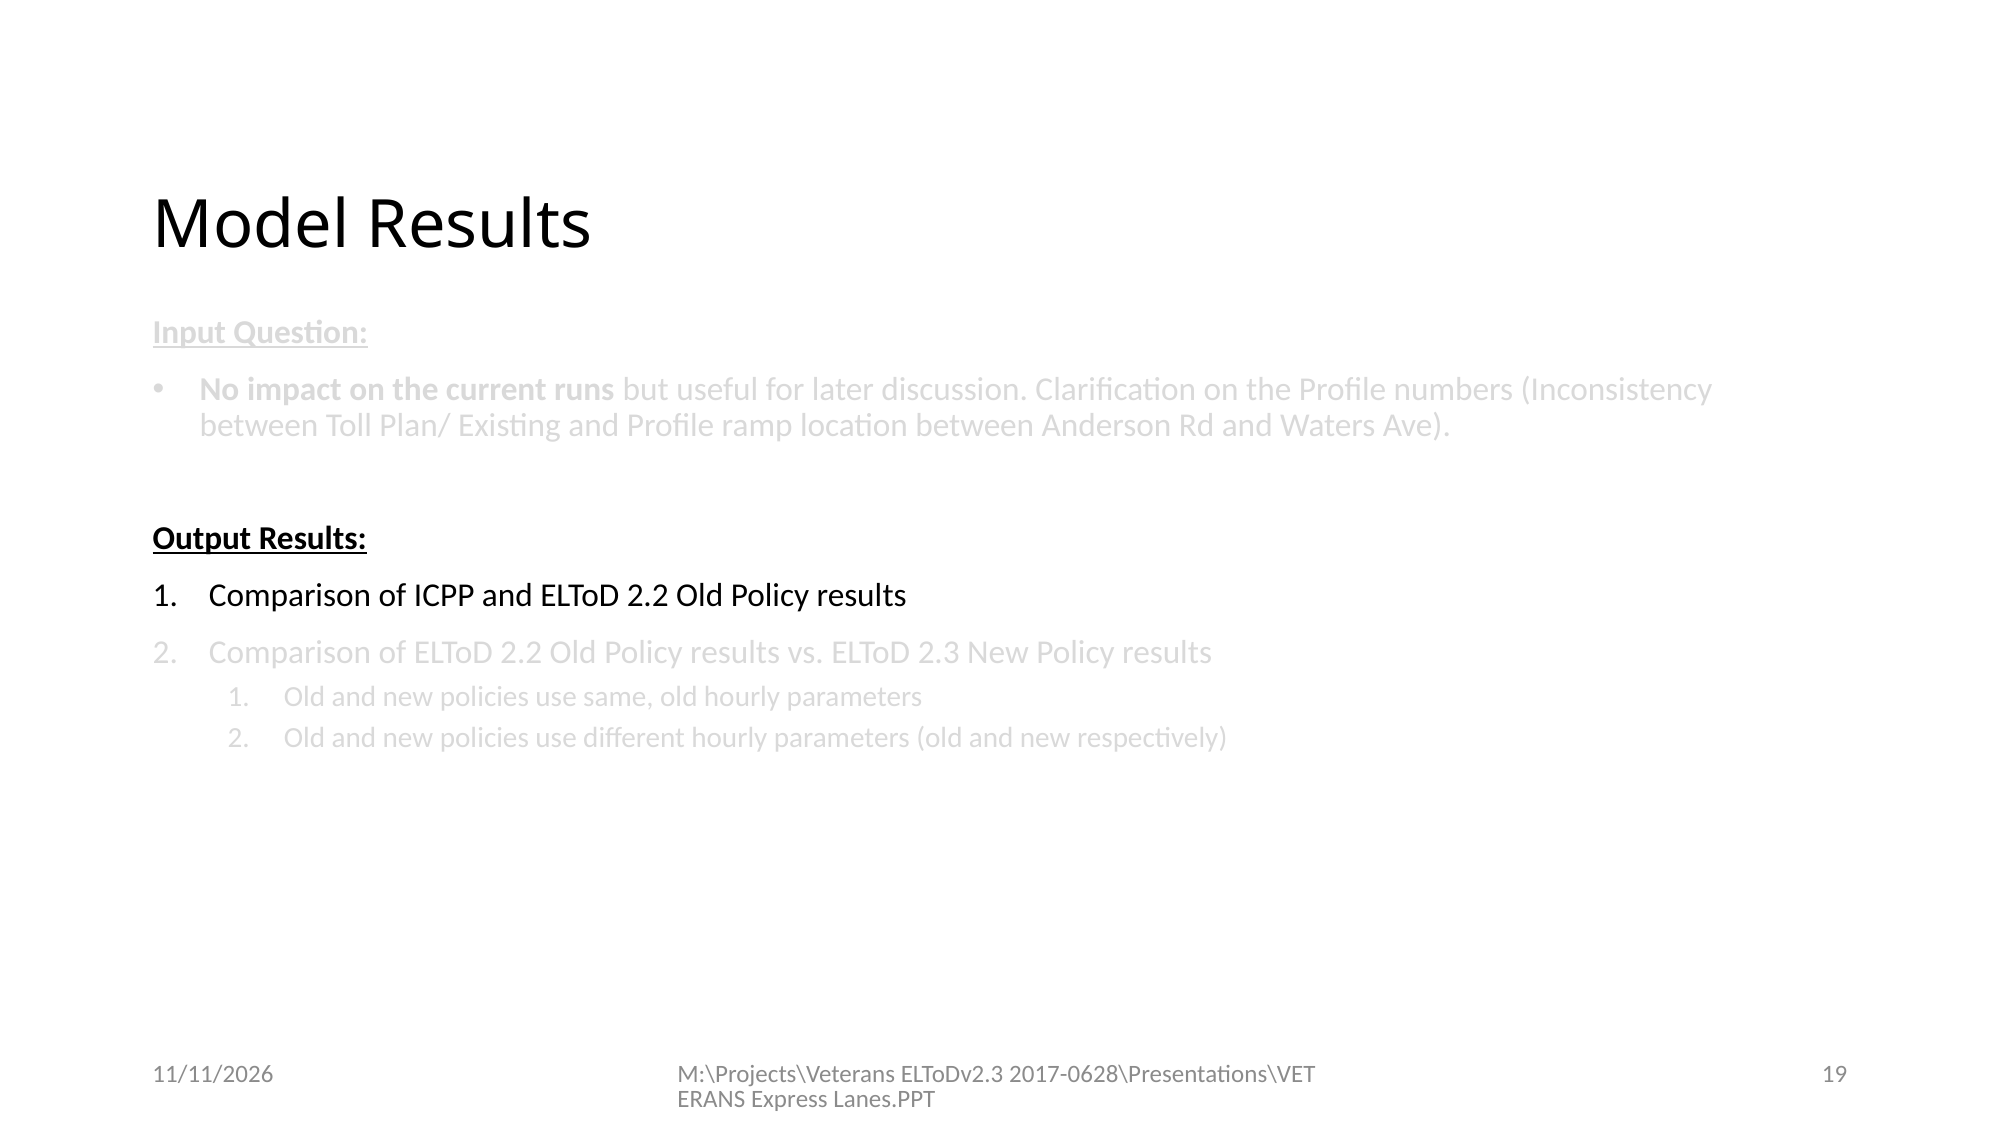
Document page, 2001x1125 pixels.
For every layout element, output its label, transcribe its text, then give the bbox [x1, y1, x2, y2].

slide_number 19 [1412, 1042, 1863, 1103]
footer M:\Projects\Veterans ELToDv2.3 2017-0628\Presentations\VETERANS Express Lanes.PPT [662, 1042, 1338, 1103]
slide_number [137, 1042, 588, 1103]
title Model Results [137, 161, 783, 270]
list Input Question: No impact on the current runs but useful for later discussion. Clarification on the Profile numbers (Inconsistency between Toll Plan/ Existing and Profile ramp location between Anderson Rd and Waters Ave). Output Results: Comparison of ICPP and ELToD 2.2 Old Policy results Comparison of ELToD 2.2 Old Policy results vs. ELToD 2.3 New Policy results Old and new policies use same, old hourly parameters Old and new policies use different hourly parameters (old and new respectively) [137, 307, 1732, 933]
